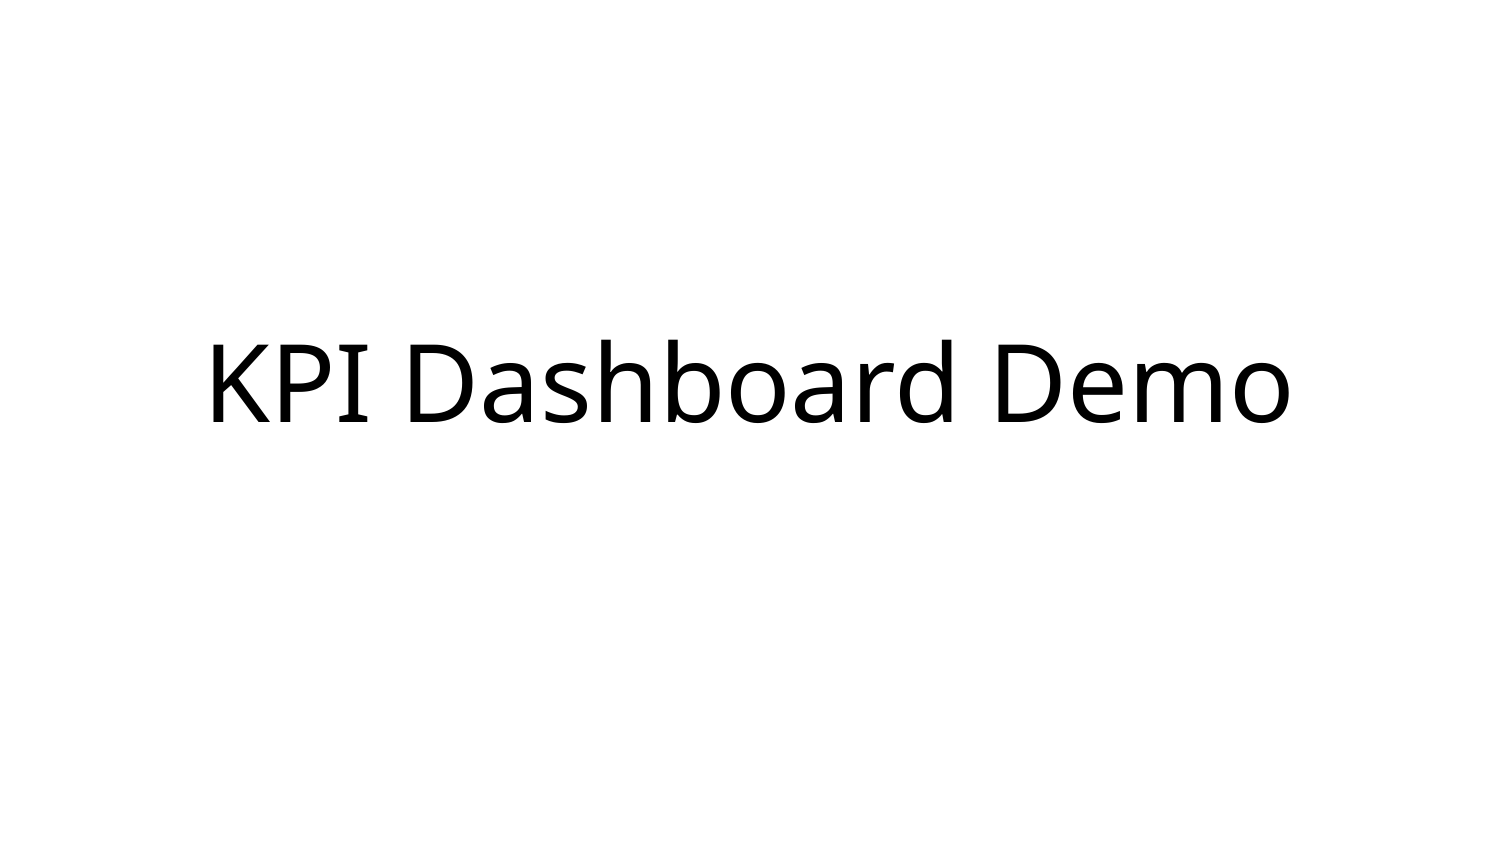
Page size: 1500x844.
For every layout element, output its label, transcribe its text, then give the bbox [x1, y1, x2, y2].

title KPI Dashboard Demo [51, 122, 1449, 459]
